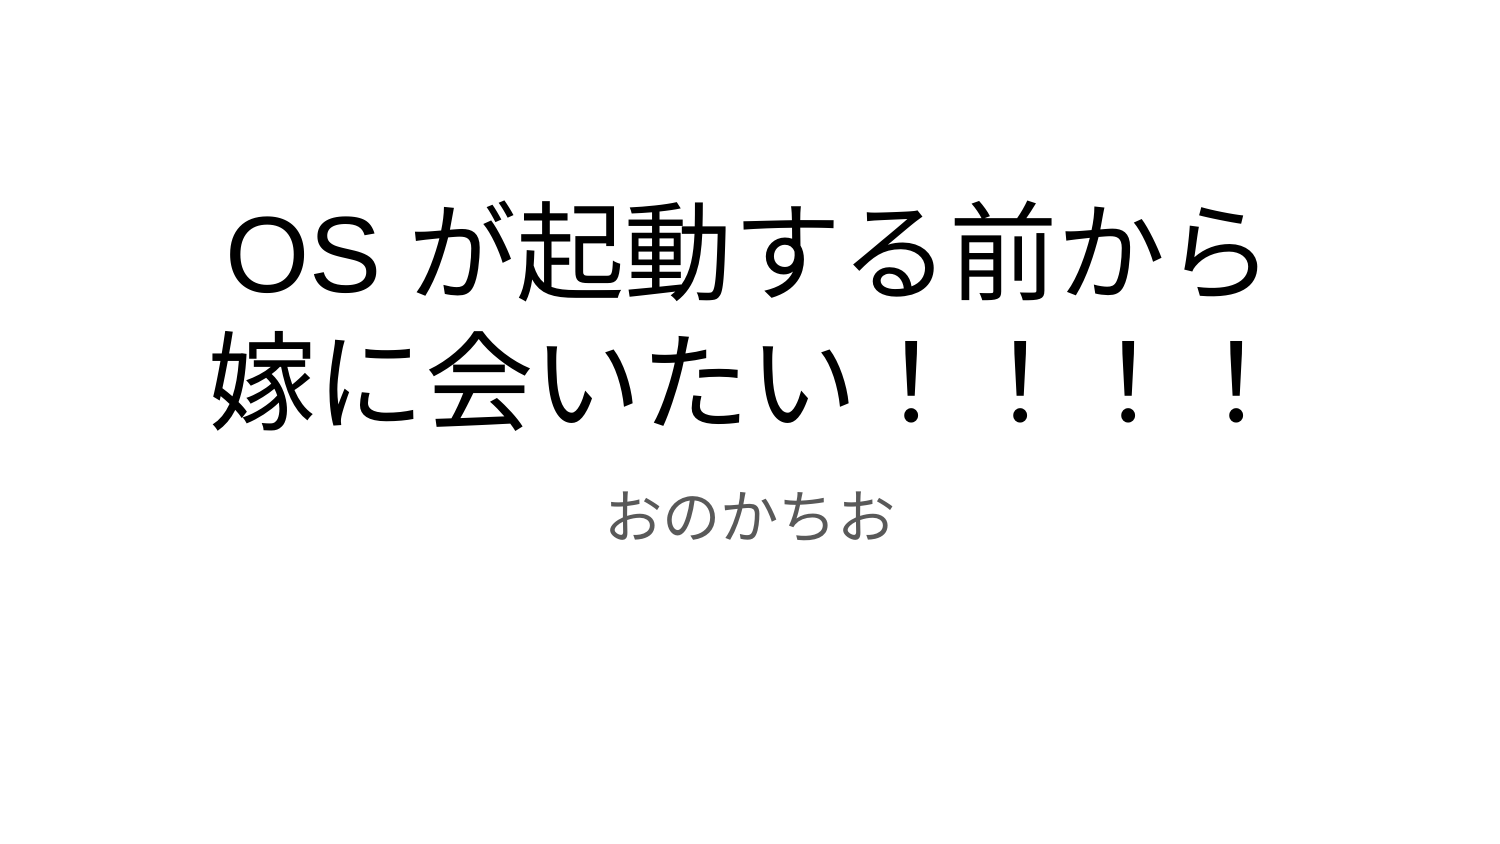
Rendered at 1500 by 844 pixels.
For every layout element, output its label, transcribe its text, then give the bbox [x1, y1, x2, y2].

subtitle おのかちお [51, 464, 1449, 595]
title OSが起動する前から 嫁に会いたい！！！！ [51, 122, 1449, 459]
